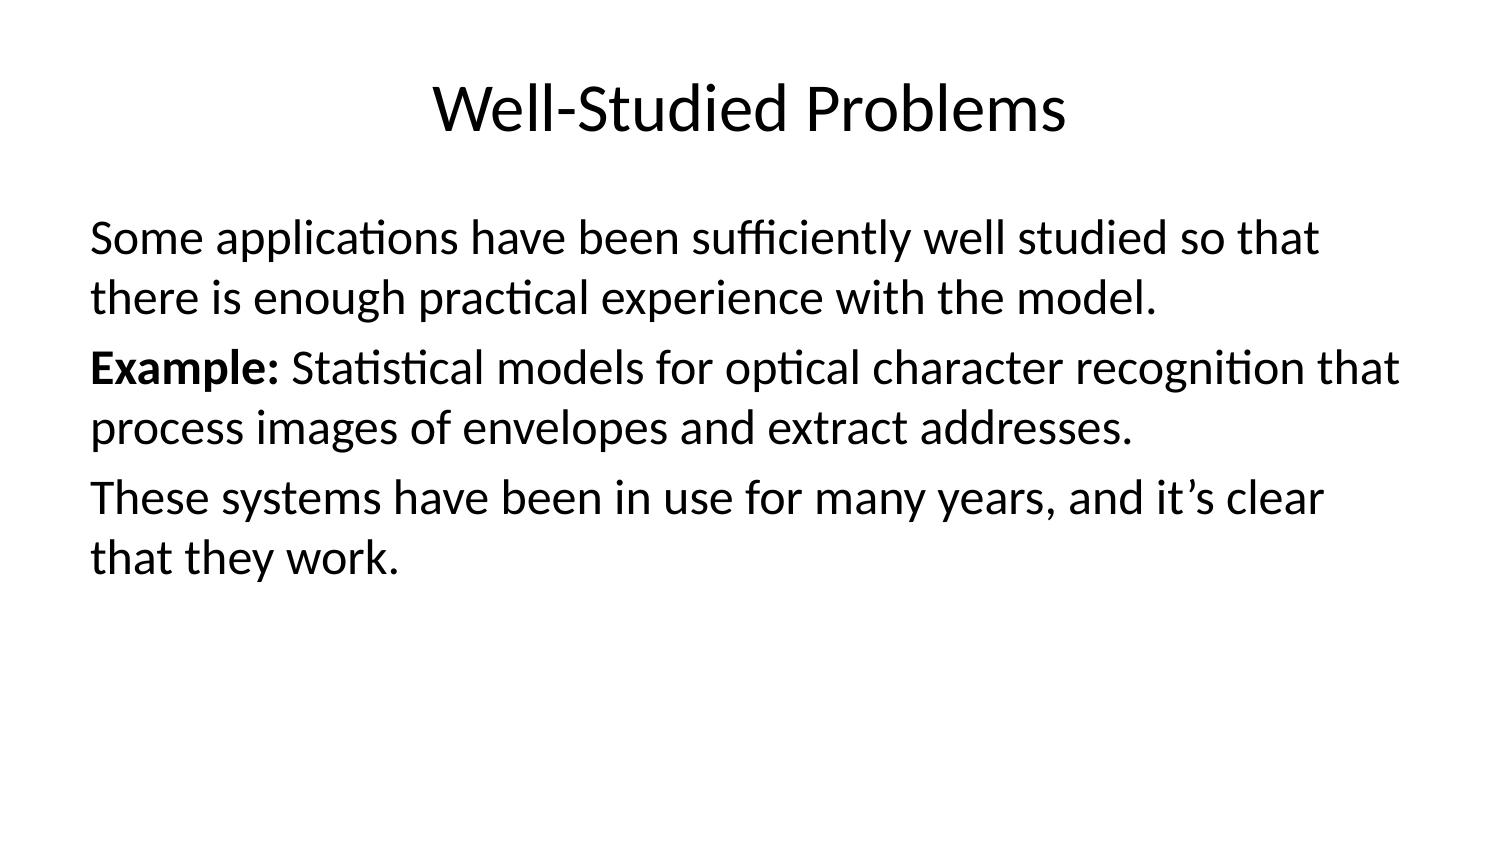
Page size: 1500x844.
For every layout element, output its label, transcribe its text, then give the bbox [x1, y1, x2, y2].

title Well-Studied Problems [75, 33, 1425, 175]
list Some applications have been sufficiently well studied so that there is enough practical experience with the model. Example: Statistical models for optical character recognition that process images of envelopes and extract addresses. These systems have been in use for many years, and it’s clear that they work. [75, 196, 1425, 754]
